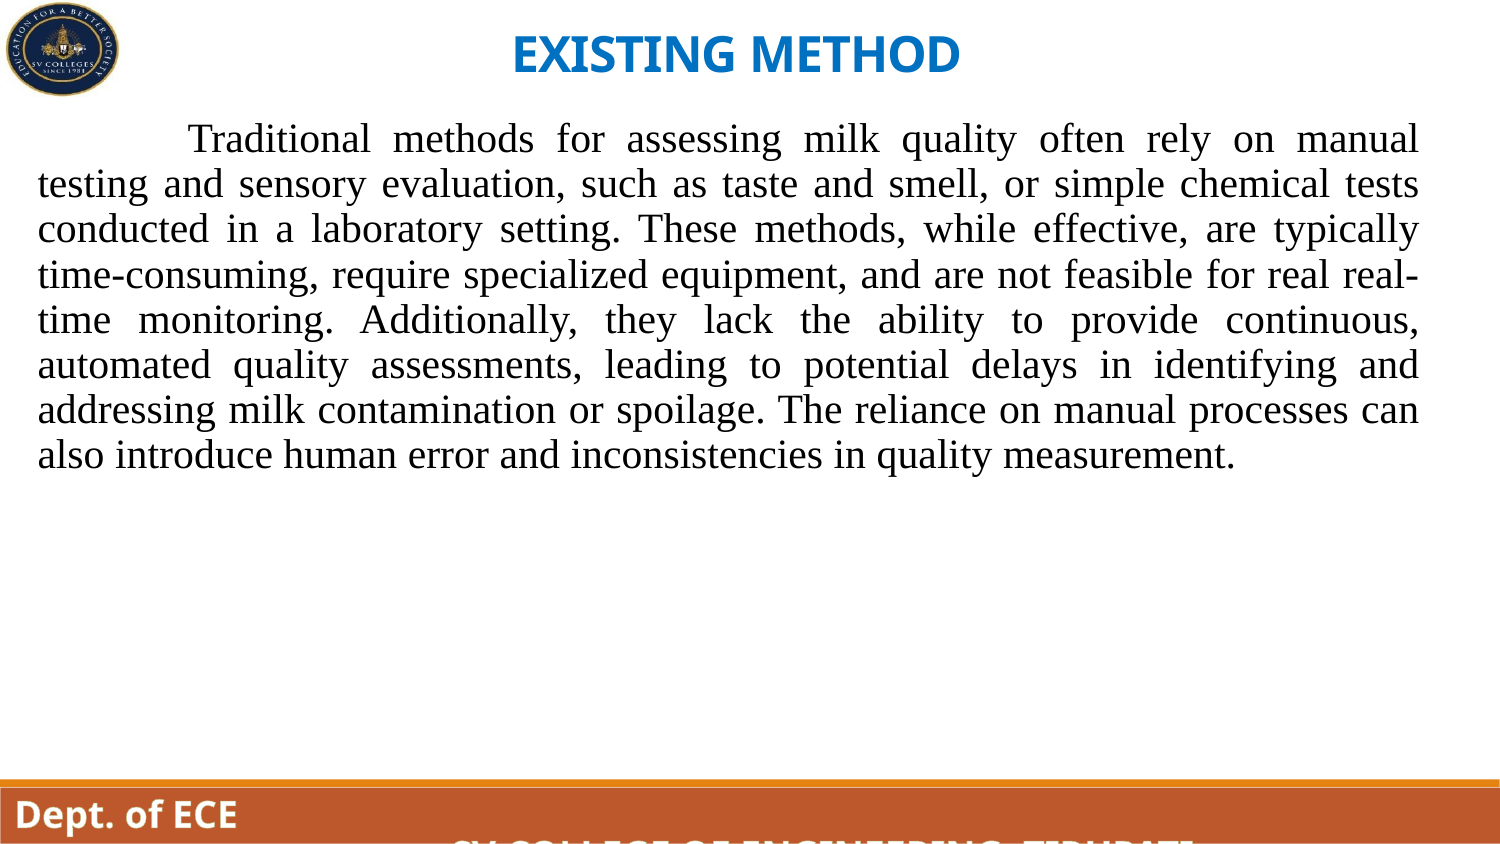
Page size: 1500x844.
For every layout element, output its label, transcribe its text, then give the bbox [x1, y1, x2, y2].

list Traditional methods for assessing milk quality often rely on manual testing and sensory evaluation, such as taste and smell, or simple chemical tests conducted in a laboratory setting. These methods, while effective, are typically time-consuming, require specialized equipment, and are not feasible for real real-time monitoring. Additionally, they lack the ability to provide continuous, automated quality assessments, leading to potential delays in identifying and addressing milk contamination or spoilage. The reliance on manual processes can also introduce human error and inconsistencies in quality measurement. [37, 109, 1421, 721]
picture [0, 0, 126, 98]
title EXISTING METHOD [133, 21, 1475, 90]
text_box SV COLLEGE OF ENGINEERING, TIRUPATI [0, 778, 1496, 844]
text_box Dept. of ECE [0, 783, 253, 843]
